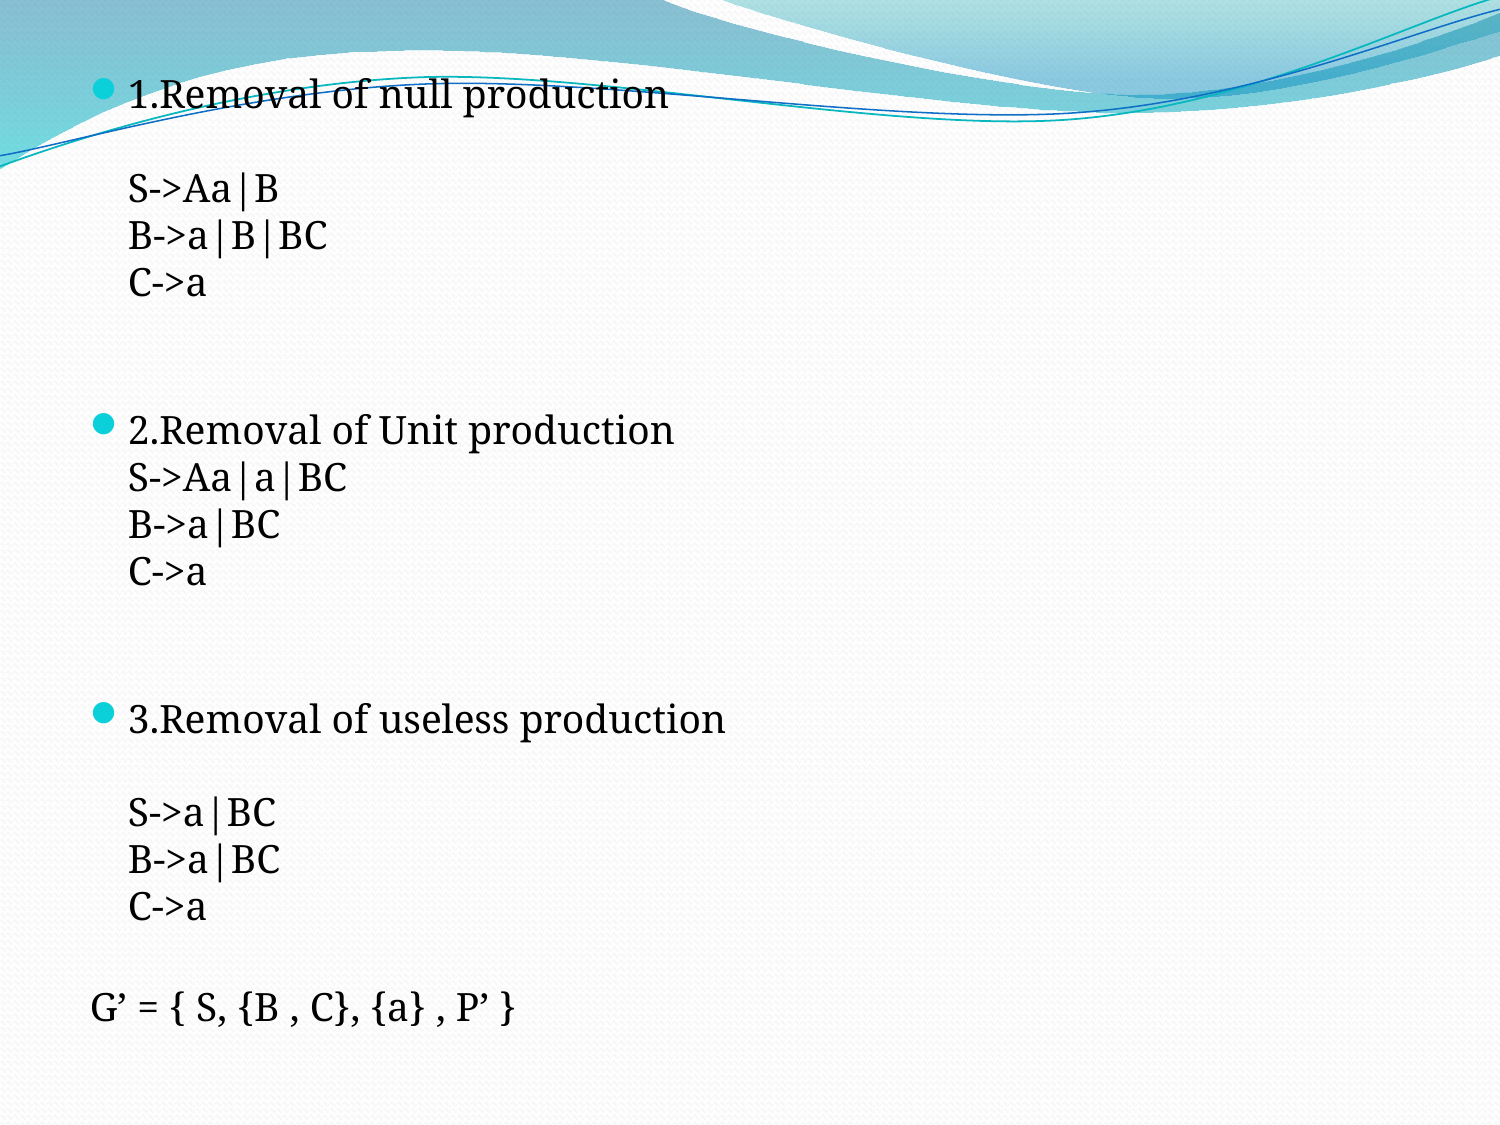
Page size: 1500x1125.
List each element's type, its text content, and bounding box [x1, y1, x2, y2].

list 1.Removal of null production S->Aa|B B->a|B|BC C->a 2.Removal of Unit production S->Aa|a|BC B->a|BC C->a 3.Removal of useless production S->a|BC B->a|BC C->a G’ = { S, {B , C}, {a} , P’ } [75, 62, 1425, 1038]
